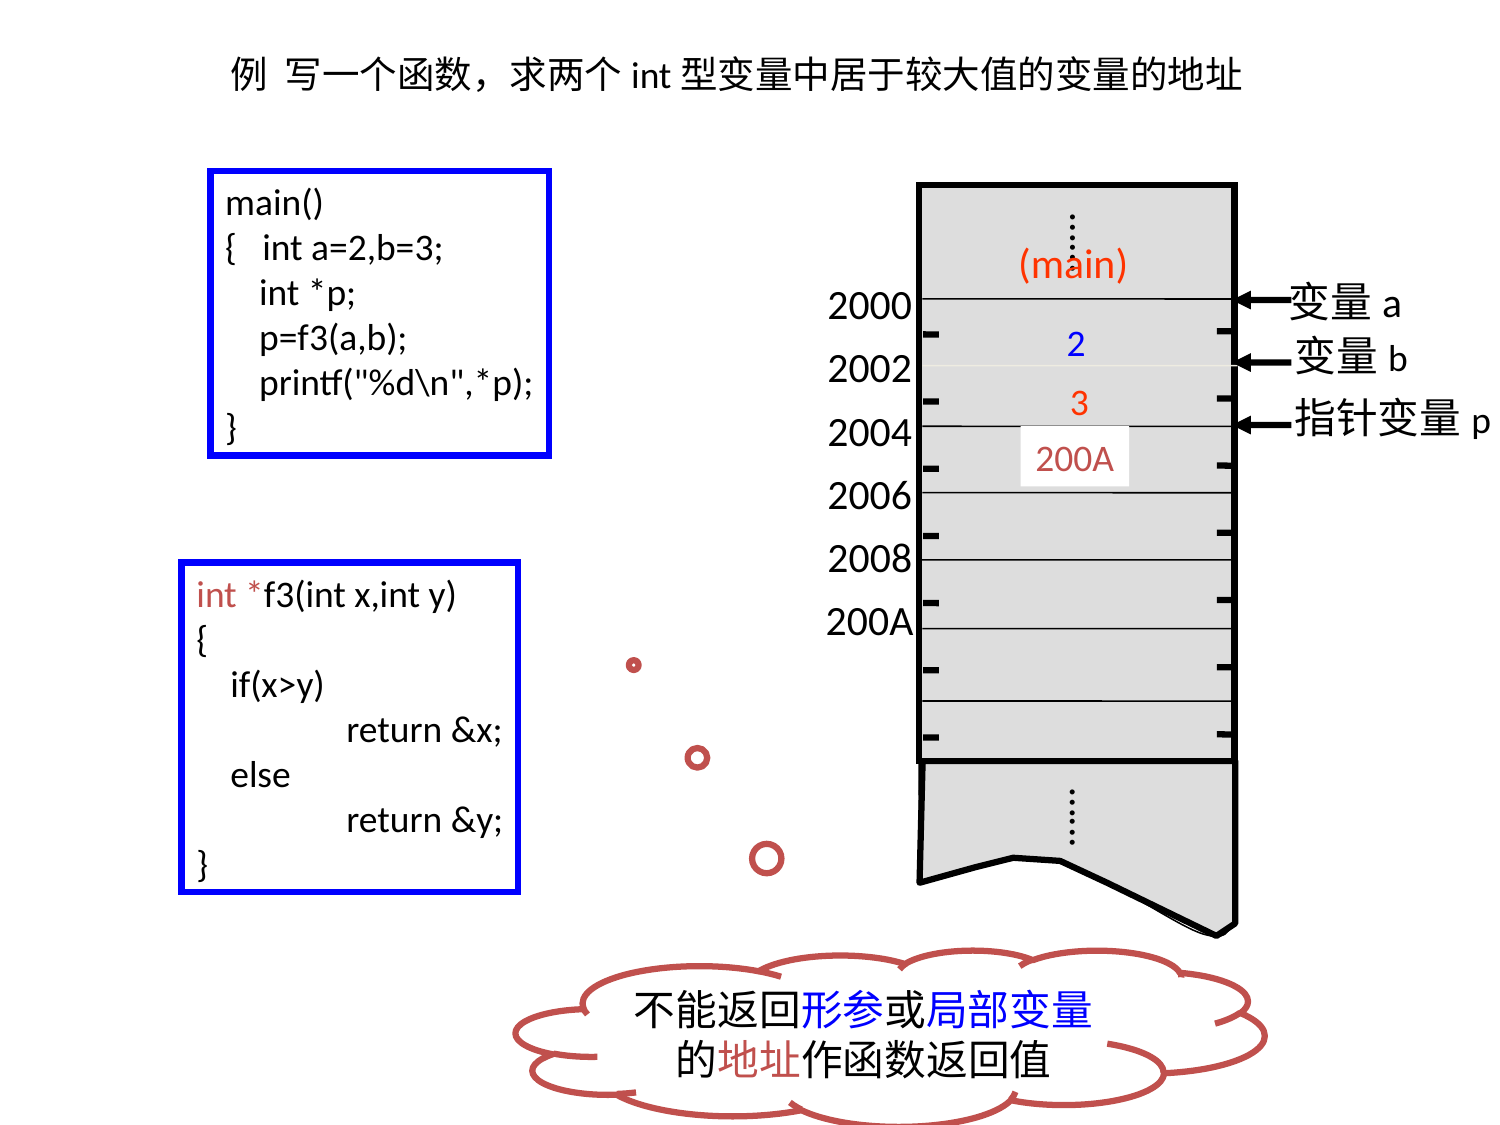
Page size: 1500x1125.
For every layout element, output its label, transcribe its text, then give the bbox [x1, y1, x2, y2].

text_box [151, 170, 607, 1004]
text_box 不能返回形参或局部变量 的地址作函数返回值 [515, 952, 1265, 1125]
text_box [808, 184, 1500, 944]
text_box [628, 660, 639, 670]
text_box 例 写一个函数，求两个int型变量中居于较大值的变量的地址 [215, 43, 1258, 104]
text_box 不能返回形参或局部变量 的地址作函数返回值 [752, 843, 782, 874]
text_box 不能返回形参或局部变量 的地址作函数返回值 [687, 747, 708, 768]
